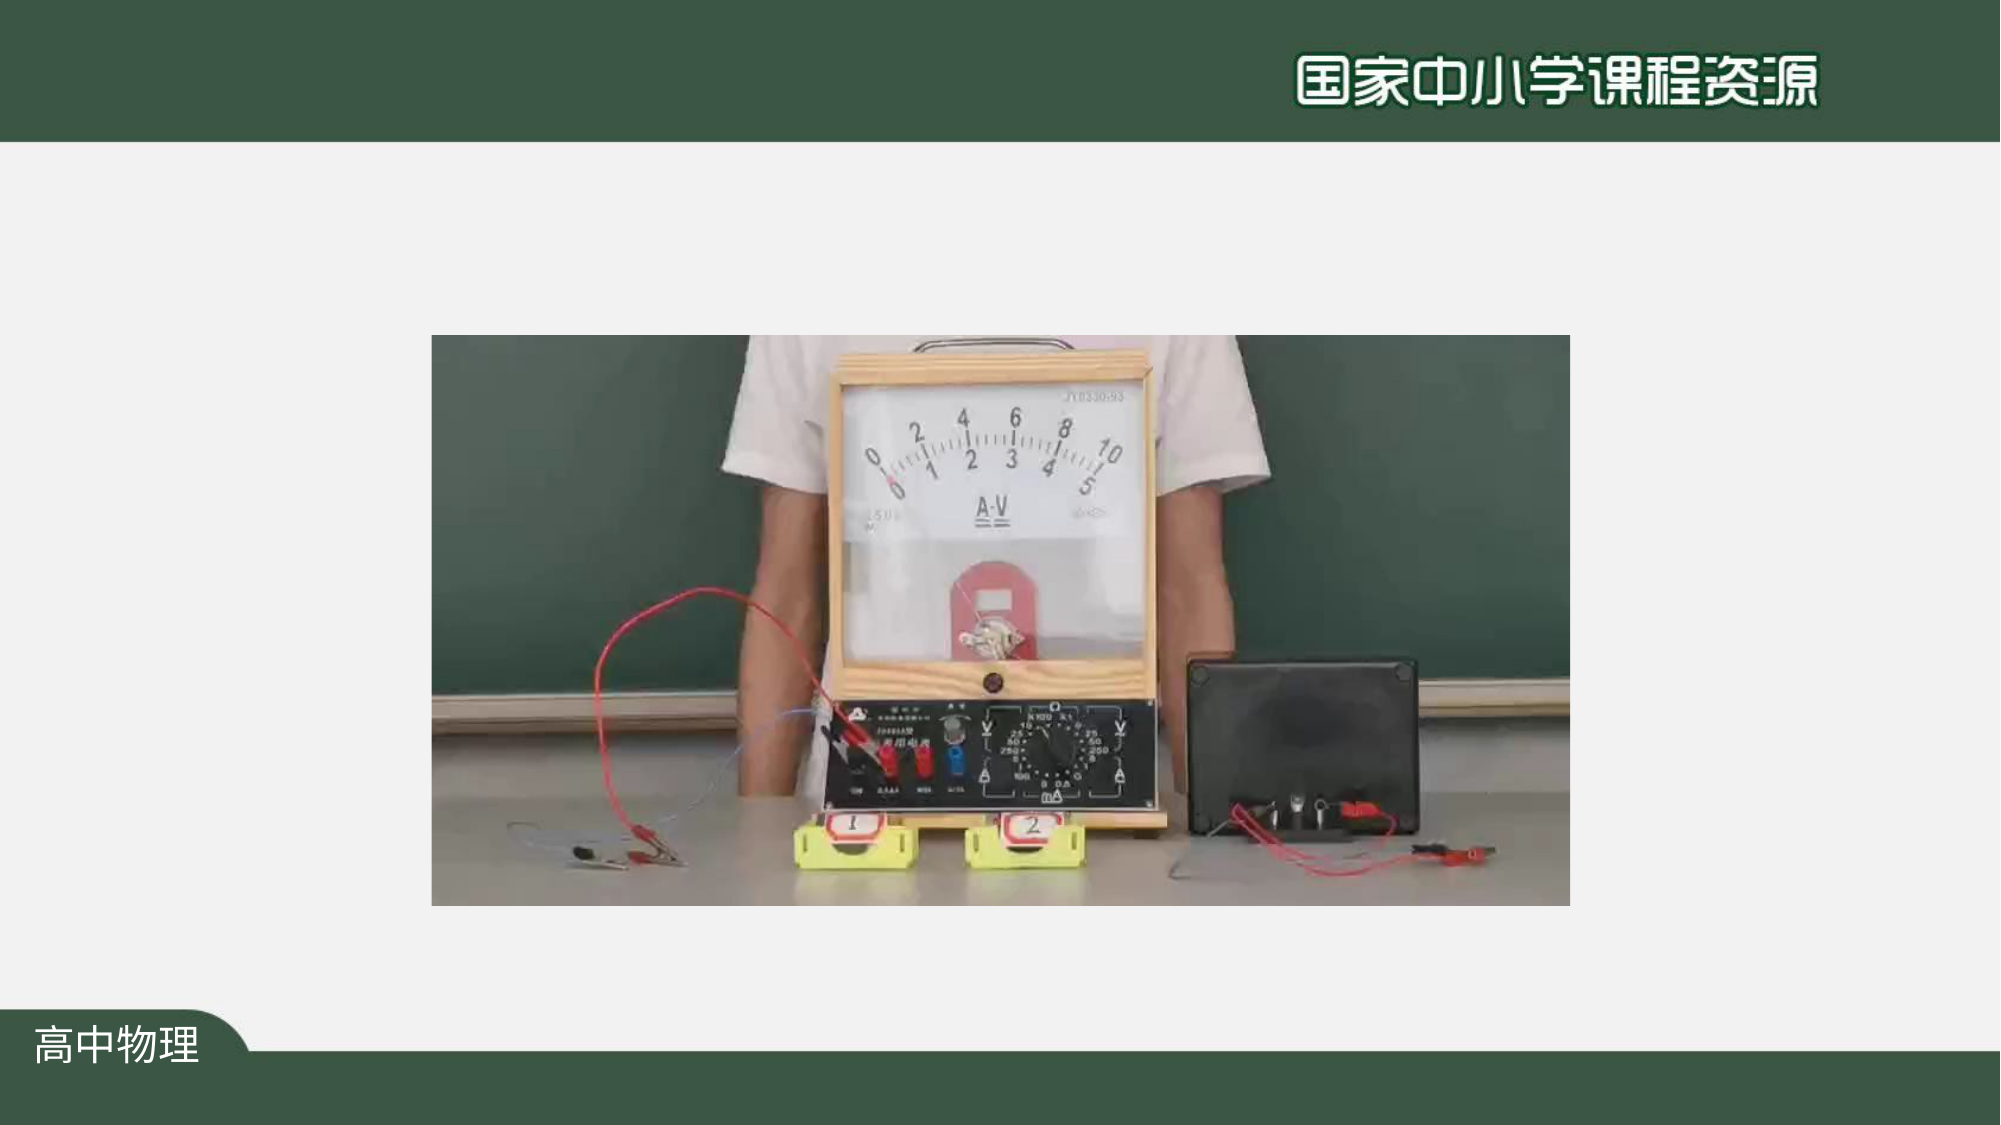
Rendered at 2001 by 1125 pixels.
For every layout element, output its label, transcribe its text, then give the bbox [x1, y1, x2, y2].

text_box [431, 335, 1571, 906]
footer 高中物理 [31, 1013, 202, 1125]
picture [0, 0, 2000, 1125]
